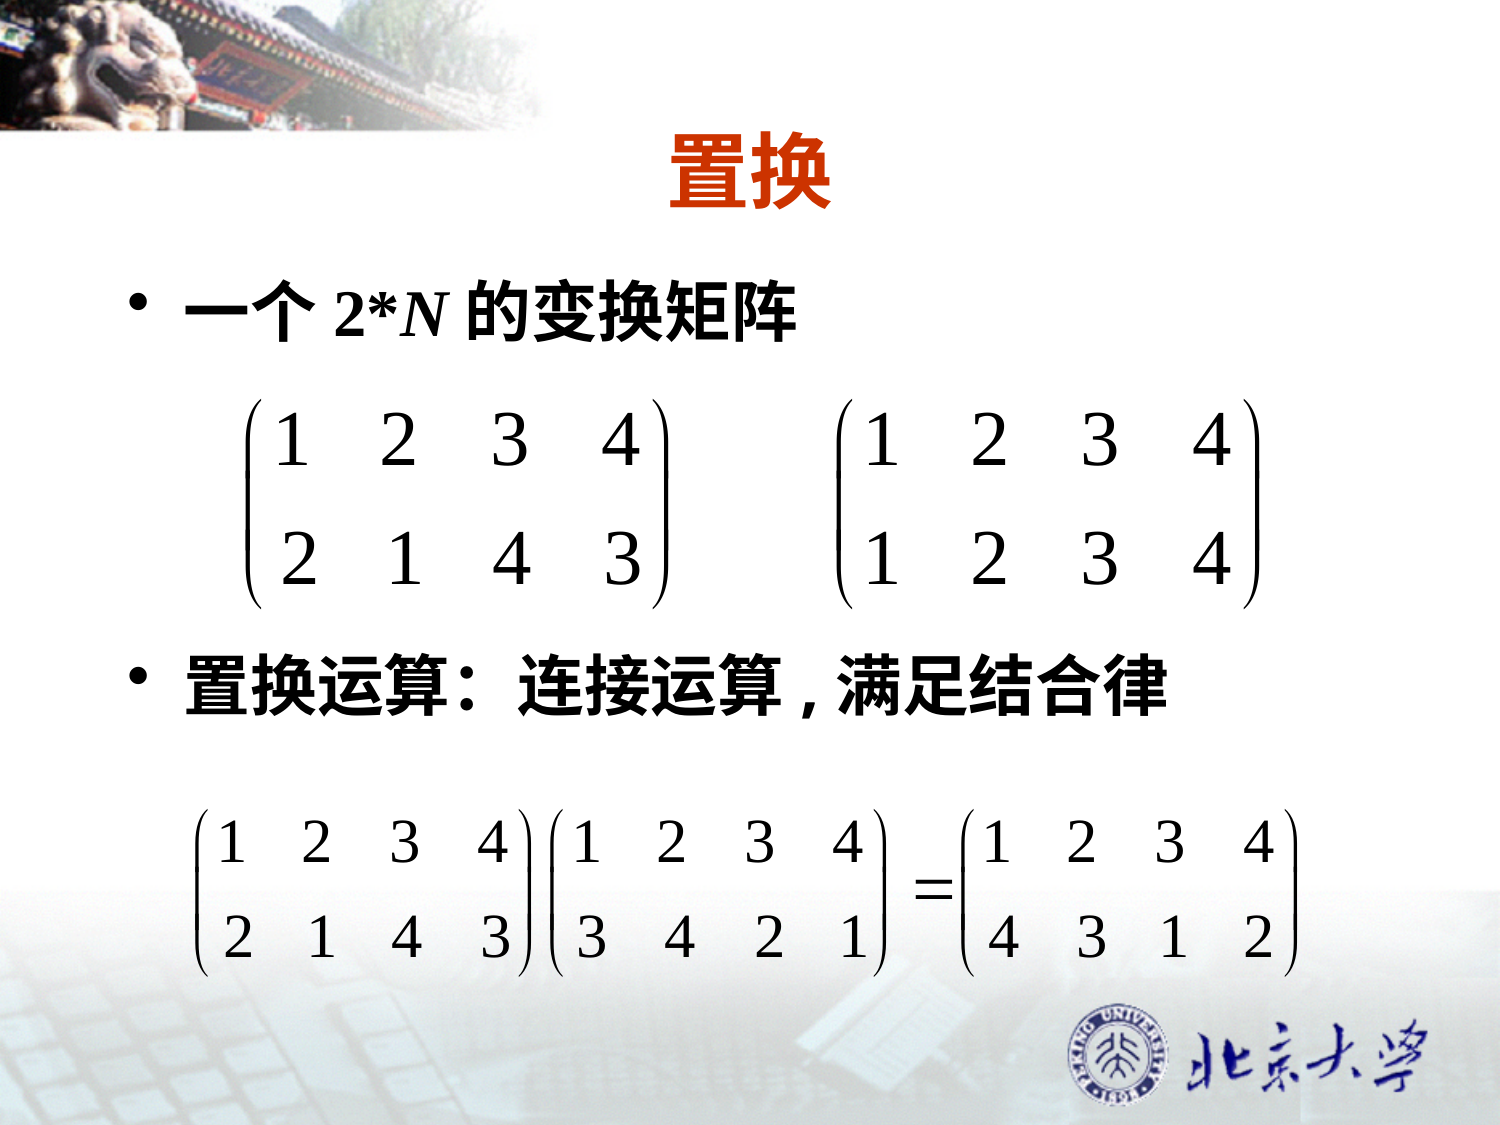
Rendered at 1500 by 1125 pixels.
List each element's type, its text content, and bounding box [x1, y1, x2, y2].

picture [0, 526, 1500, 1125]
list 一个2*N的变换矩阵 置换运算：连接运算,满足结合律 [112, 262, 1388, 524]
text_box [820, 385, 1282, 624]
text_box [229, 385, 692, 624]
list 一个2*N的变换矩阵 置换运算：连接运算,满足结合律 [112, 526, 1388, 1001]
picture [0, 0, 1500, 524]
title 置换 [112, 99, 1388, 238]
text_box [182, 798, 1319, 988]
